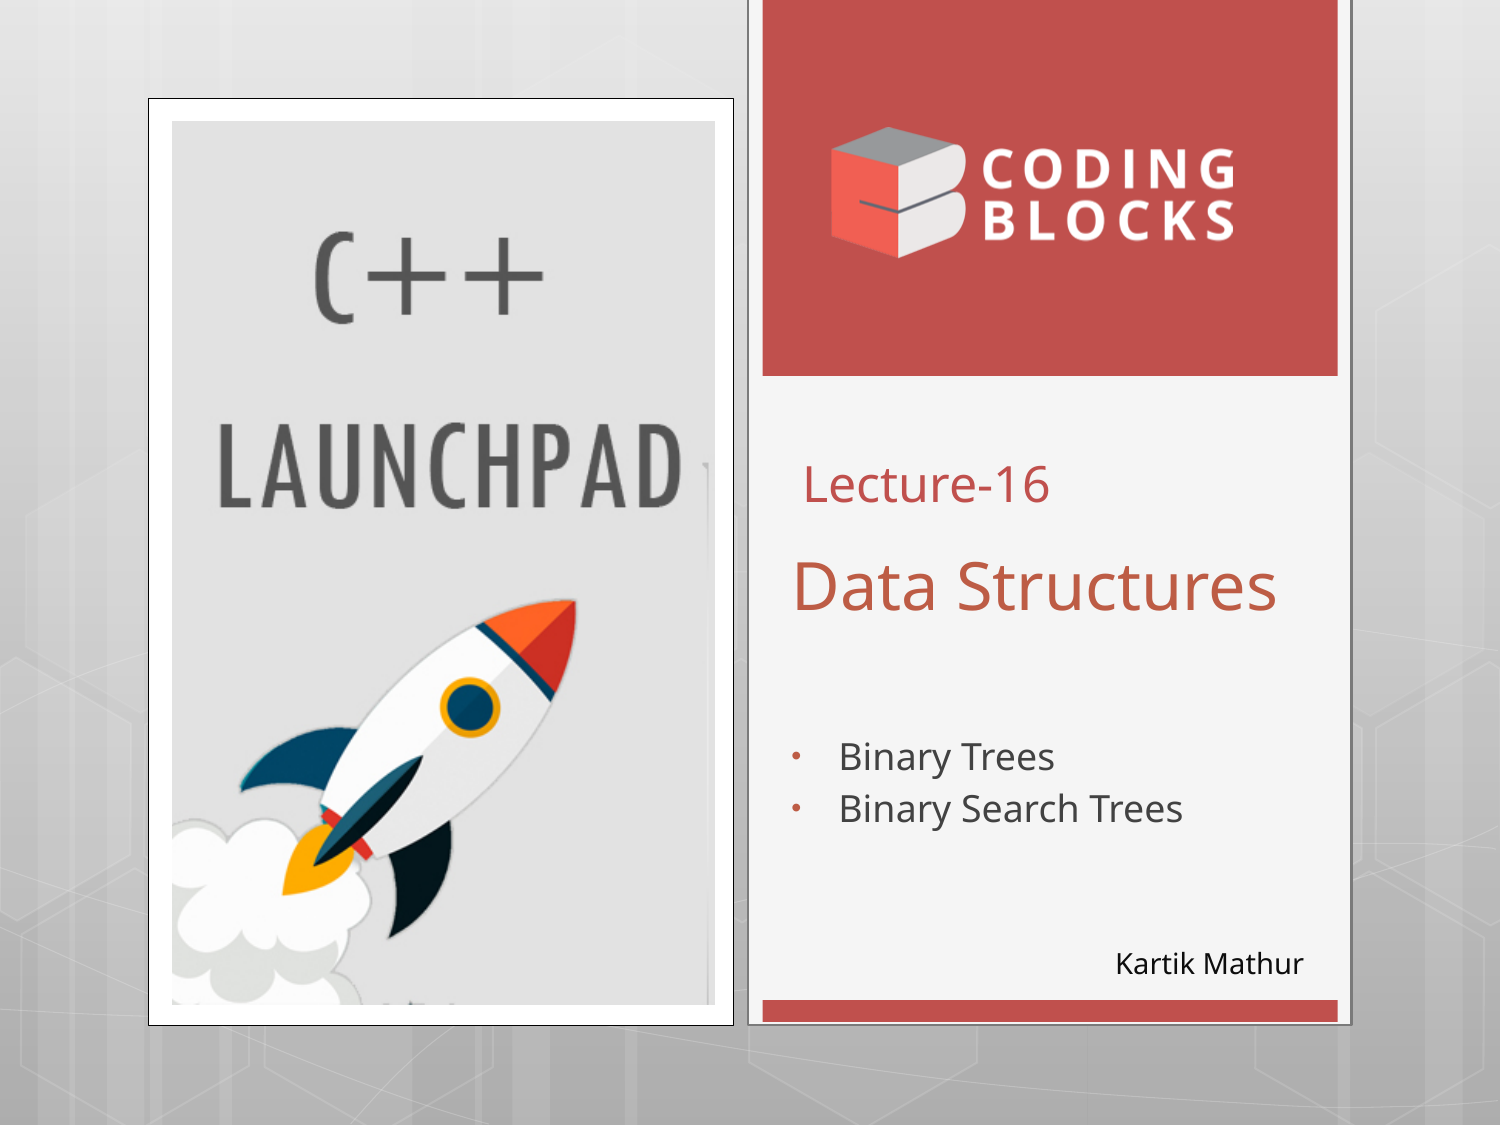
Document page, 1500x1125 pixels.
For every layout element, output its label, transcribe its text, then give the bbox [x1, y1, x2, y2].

picture [172, 121, 715, 1005]
subtitle Binary Trees Binary Search Trees [776, 725, 1320, 933]
title Data Structures [776, 444, 1320, 724]
list Kartik Mathur [930, 937, 1320, 992]
list Lecture-16 [775, 444, 1318, 522]
picture [800, 100, 1254, 290]
